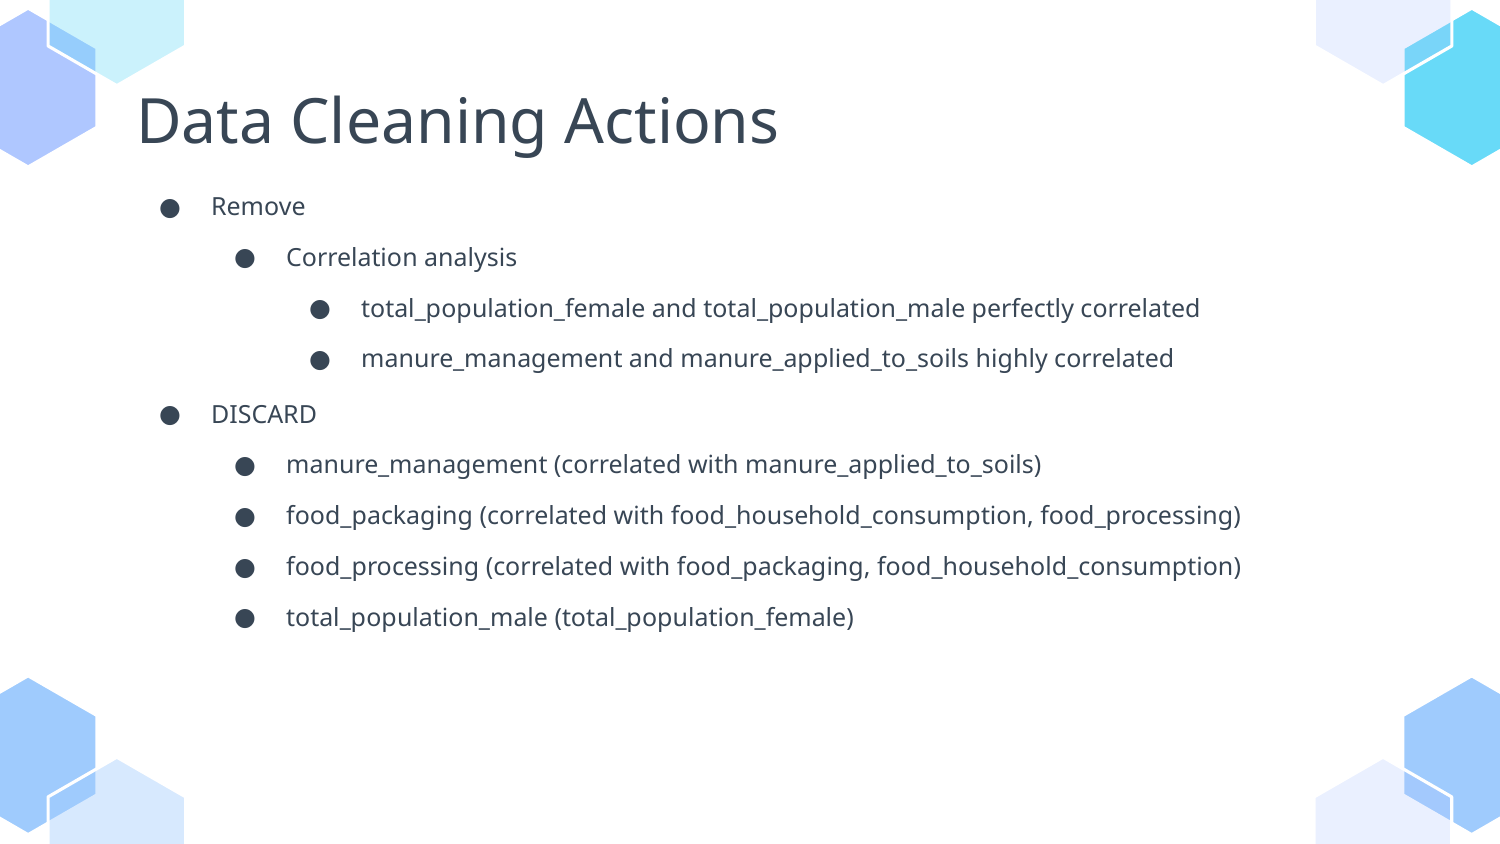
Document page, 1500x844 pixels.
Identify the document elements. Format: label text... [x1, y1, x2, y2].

text_box Remove Correlation analysis total_population_female and total_population_male perfectly correlated manure_management and manure_applied_to_soils highly correlated DISCARD manure_management (correlated with manure_applied_to_soils) food_packaging (correlated with food_household_consumption, food_processing) food_processing (correlated with food_packaging, food_household_consumption) total_population_male (total_population_female) [121, 171, 1405, 753]
subtitle Data Cleaning Actions [121, 55, 1161, 171]
